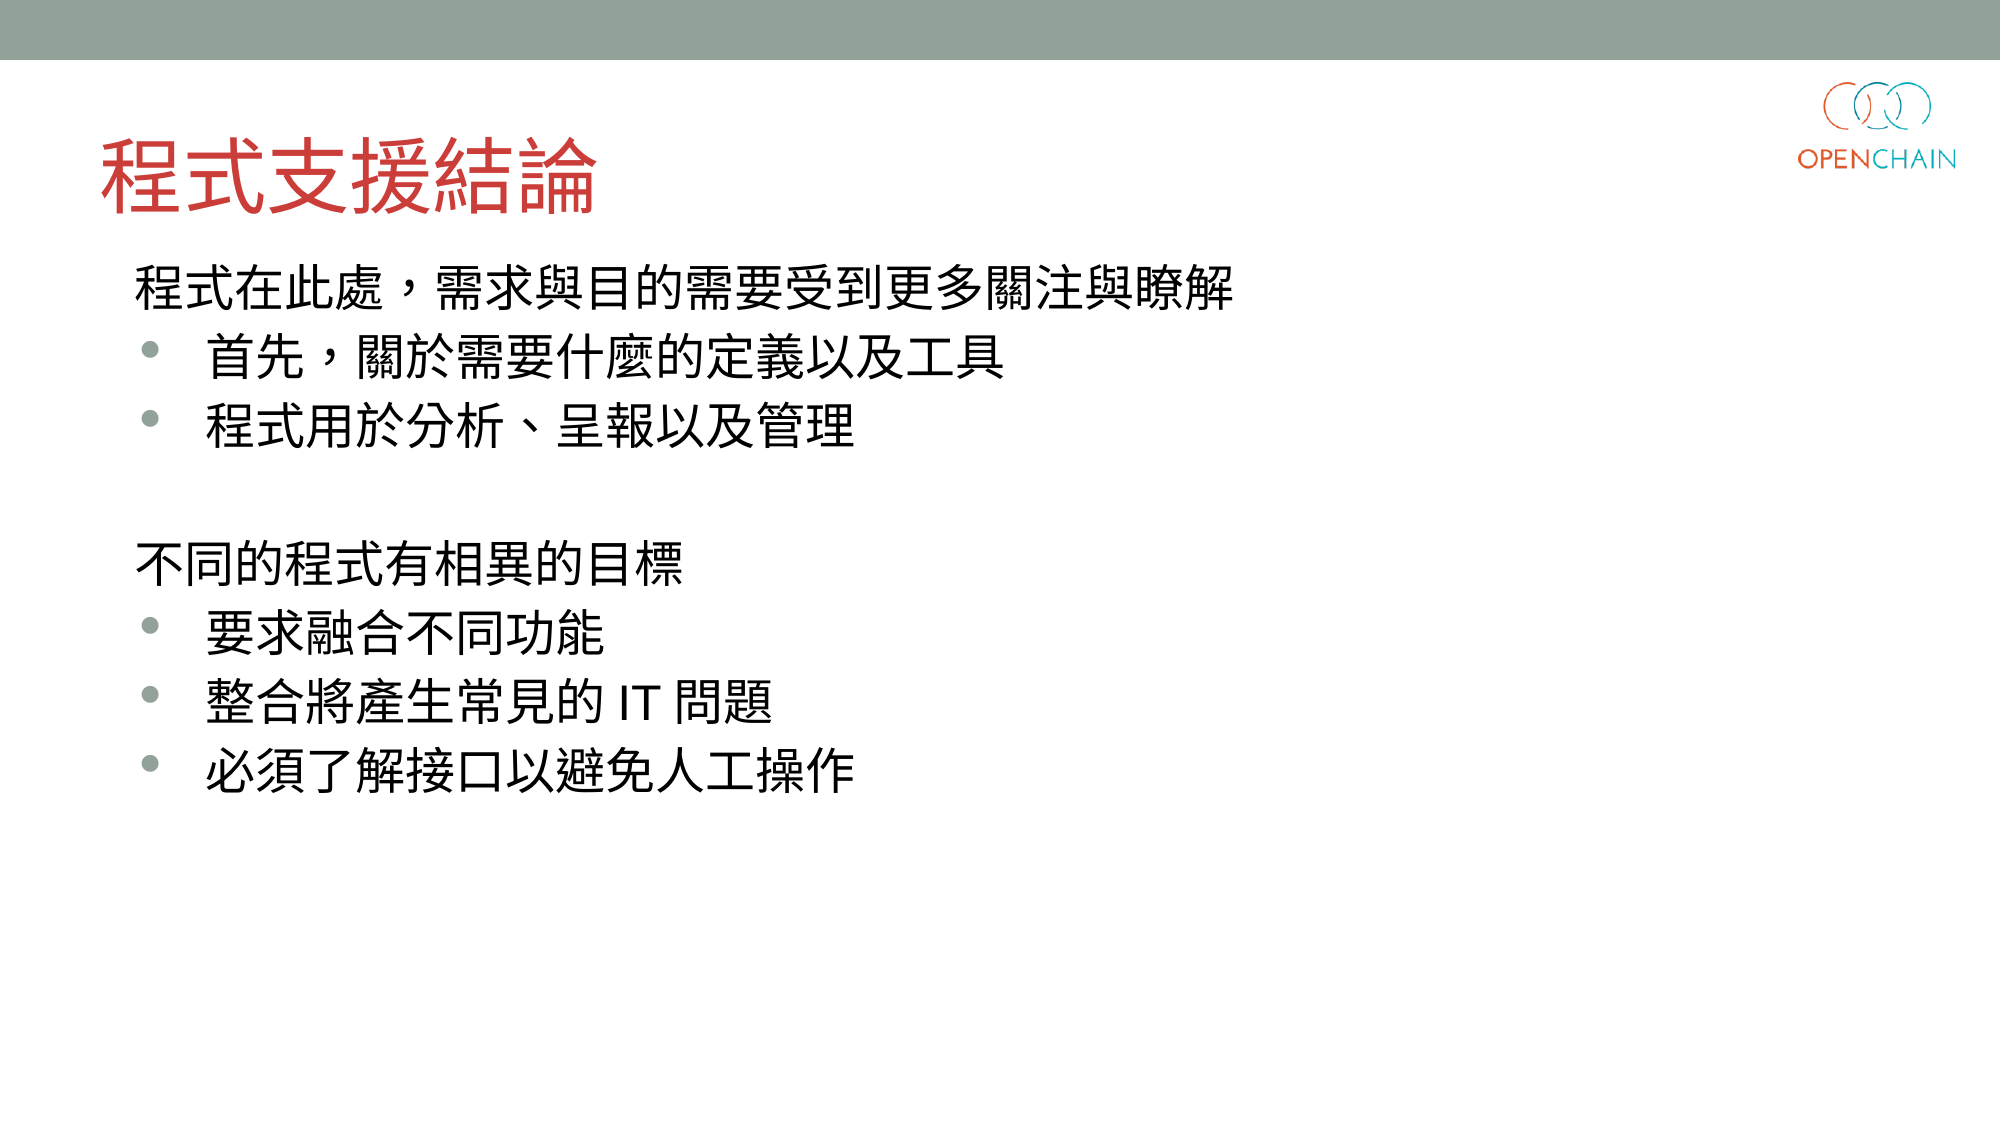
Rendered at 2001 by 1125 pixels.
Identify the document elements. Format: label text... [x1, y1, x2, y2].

text_box 程式支援結論 [99, 52, 1900, 225]
text_box 程式在此處，需求與目的需要受到更多關注與瞭解 首先，關於需要什麼的定義以及工具 程式用於分析、呈報以及管理 不同的程式有相異的目標 要求融合不同功能 整合將產生常見的IT問題 必須了解接口以避免人工操作 [119, 240, 1931, 978]
picture [1900, 82, 1955, 169]
